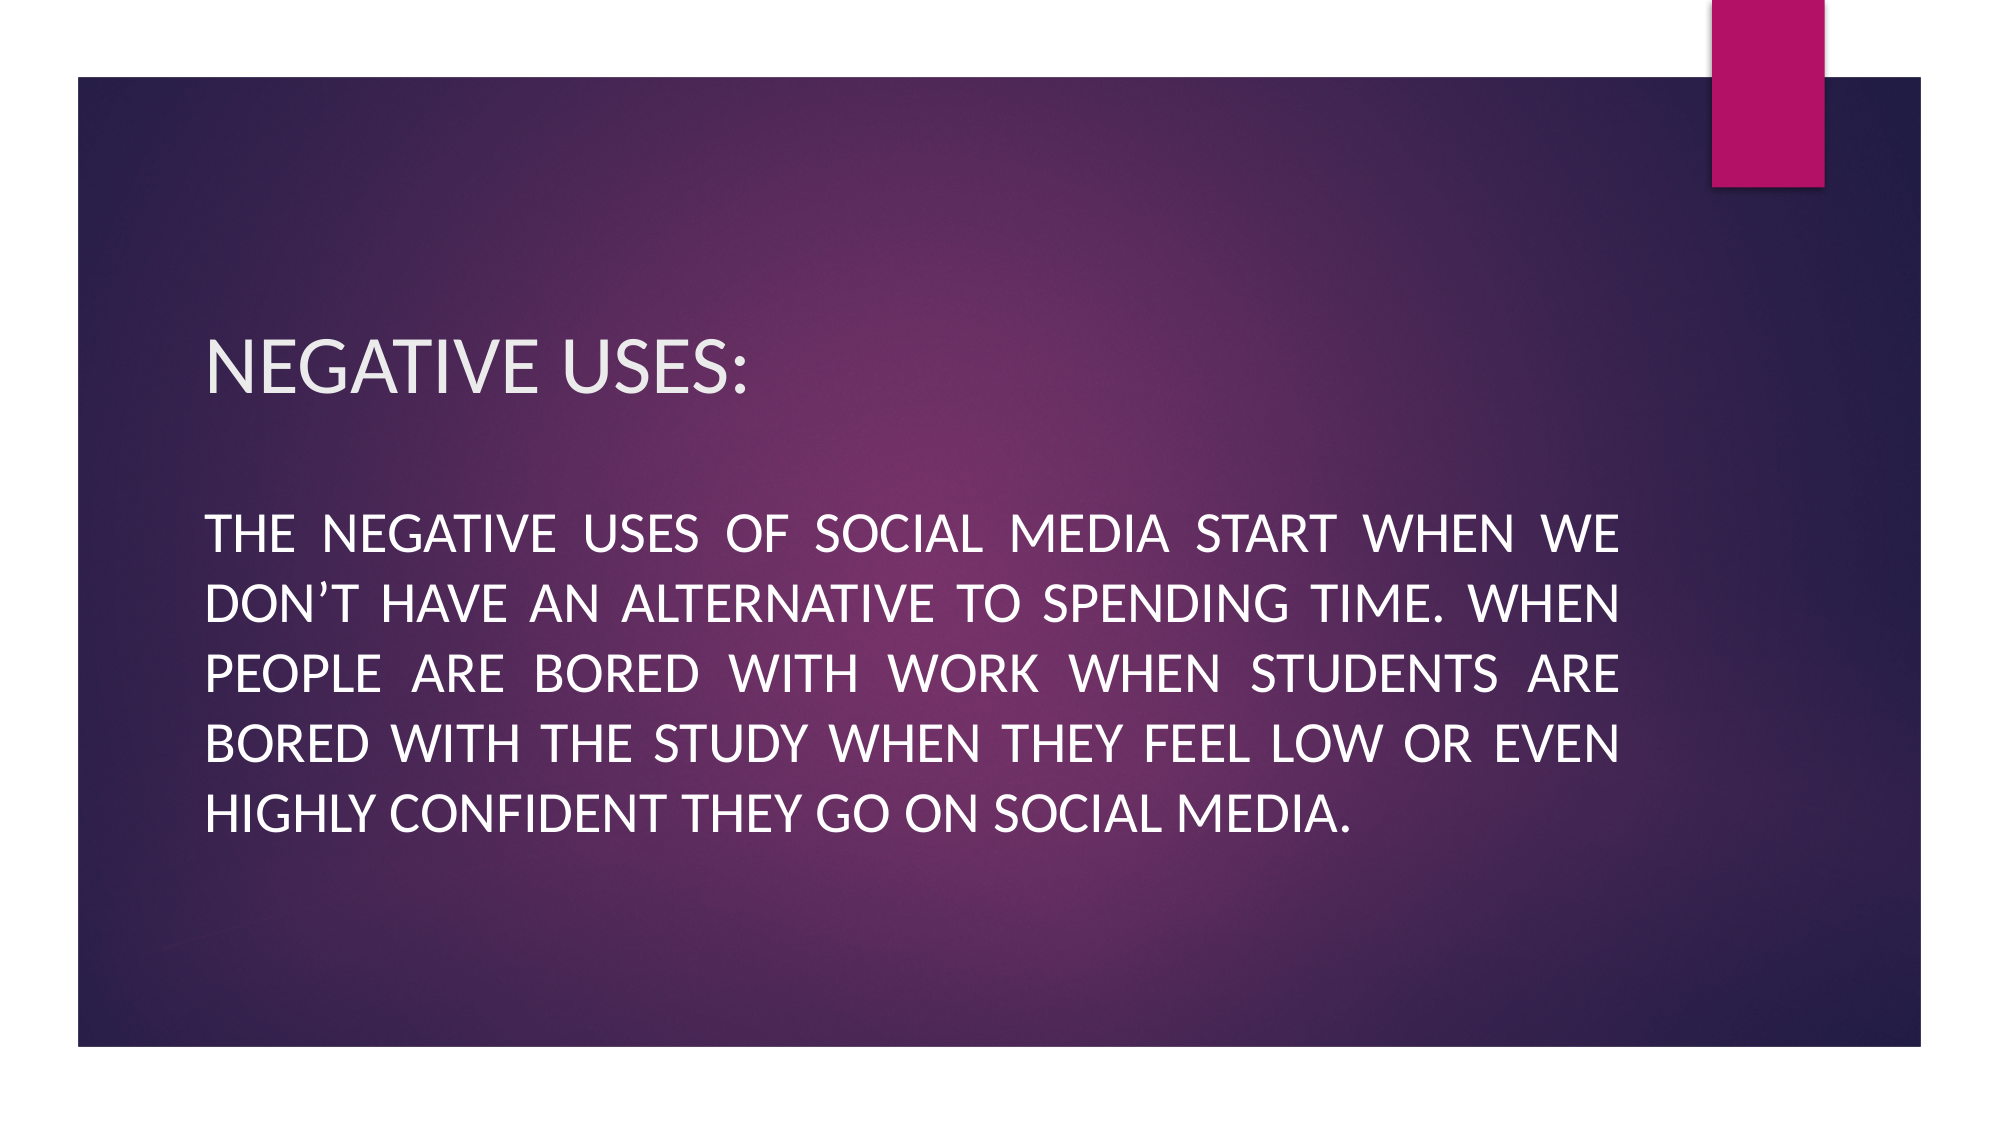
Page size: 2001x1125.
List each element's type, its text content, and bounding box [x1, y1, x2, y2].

subtitle The negative uses of social media start when we don’t have an alternative to spending time. When people are bored with work when students are bored with the study when they feel low or even highly confident they go on social media. [189, 487, 1638, 925]
title NEGATIVE USES: [189, 233, 1638, 418]
